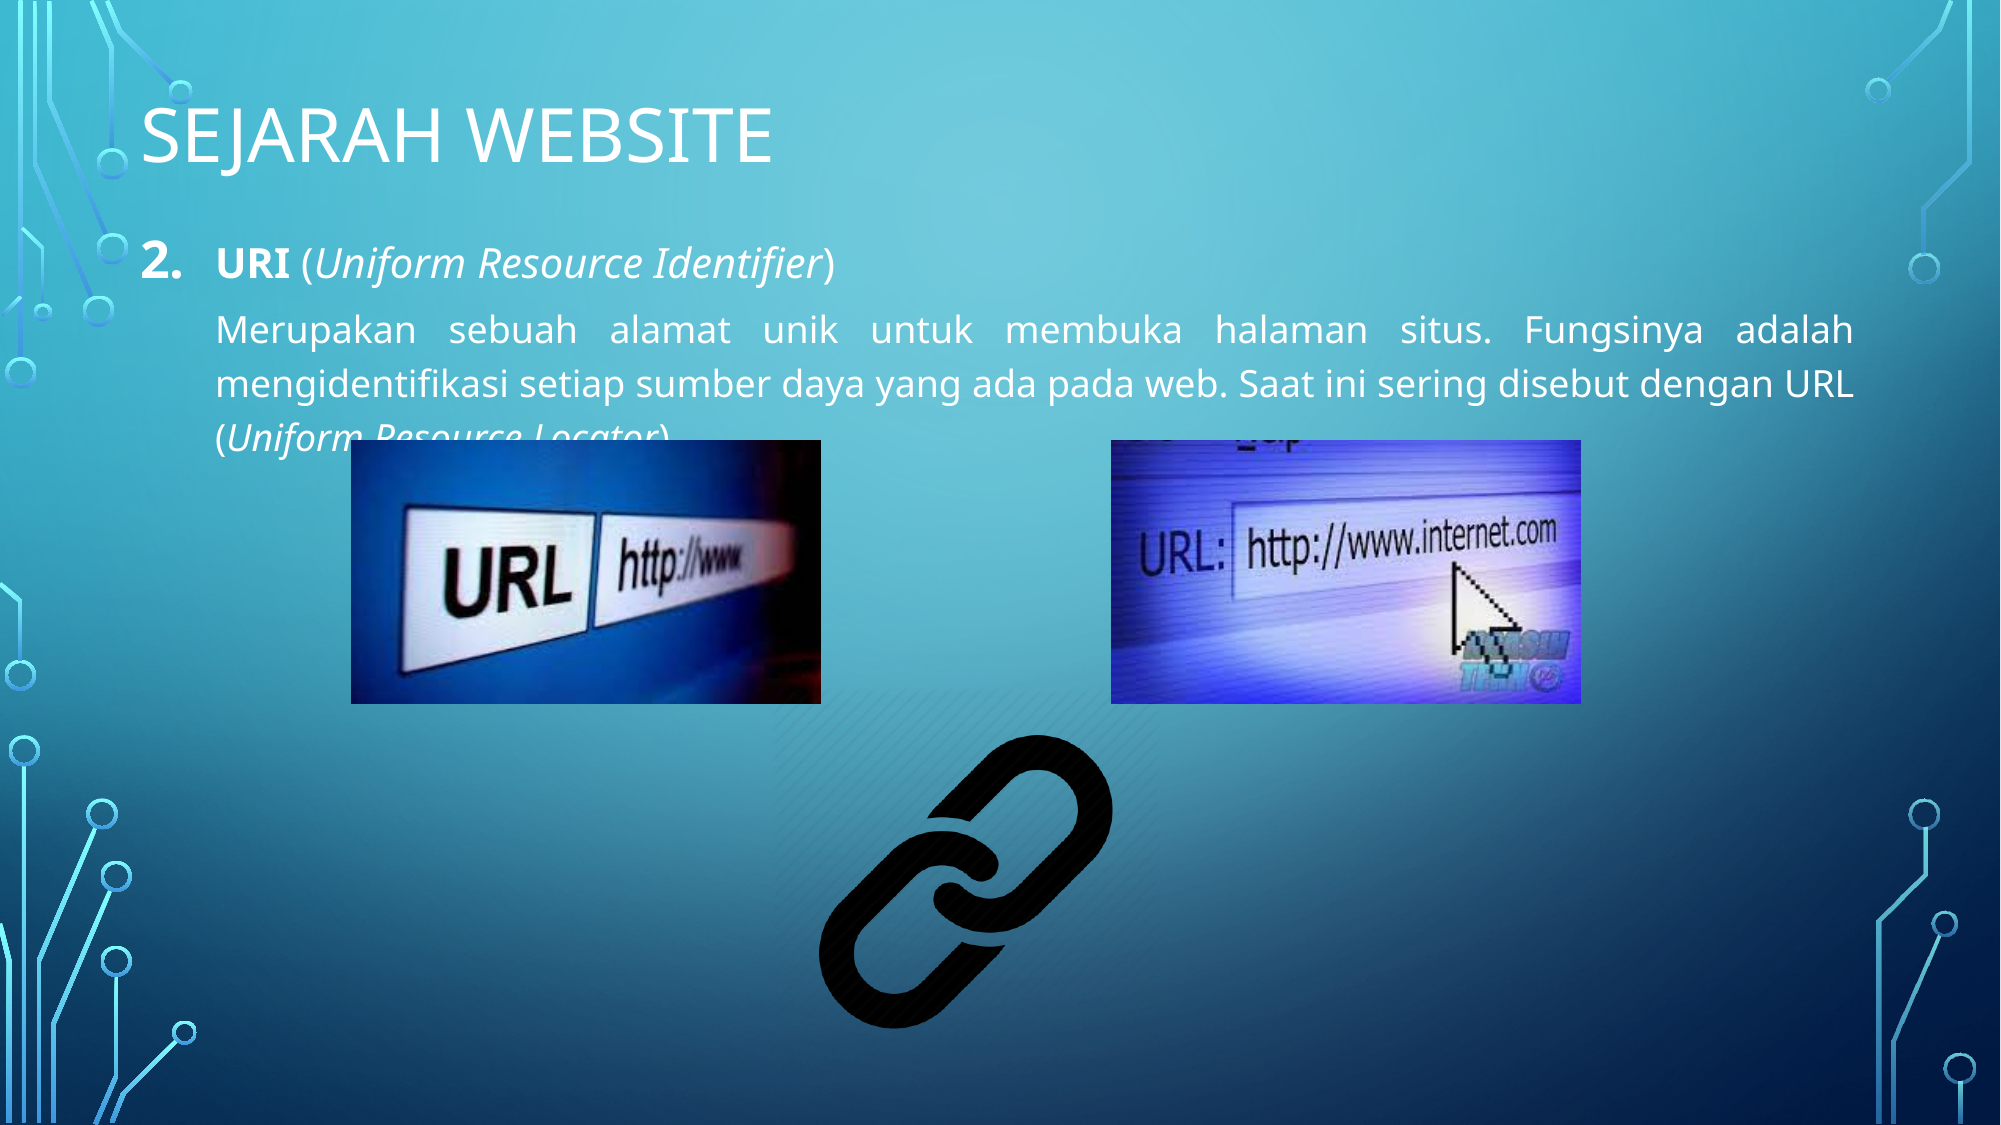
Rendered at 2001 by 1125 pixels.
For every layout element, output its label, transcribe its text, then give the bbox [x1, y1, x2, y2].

title Sejarah Website [125, 70, 1871, 206]
picture [351, 440, 1581, 1077]
list URI (Uniform Resource Identifier) Merupakan sebuah alamat unik untuk membuka halaman situs. Fungsinya adalah mengidentifikasi setiap sumber daya yang ada pada web. Saat ini sering disebut dengan URL (Uniform Resource Locator) [125, 219, 1871, 1060]
